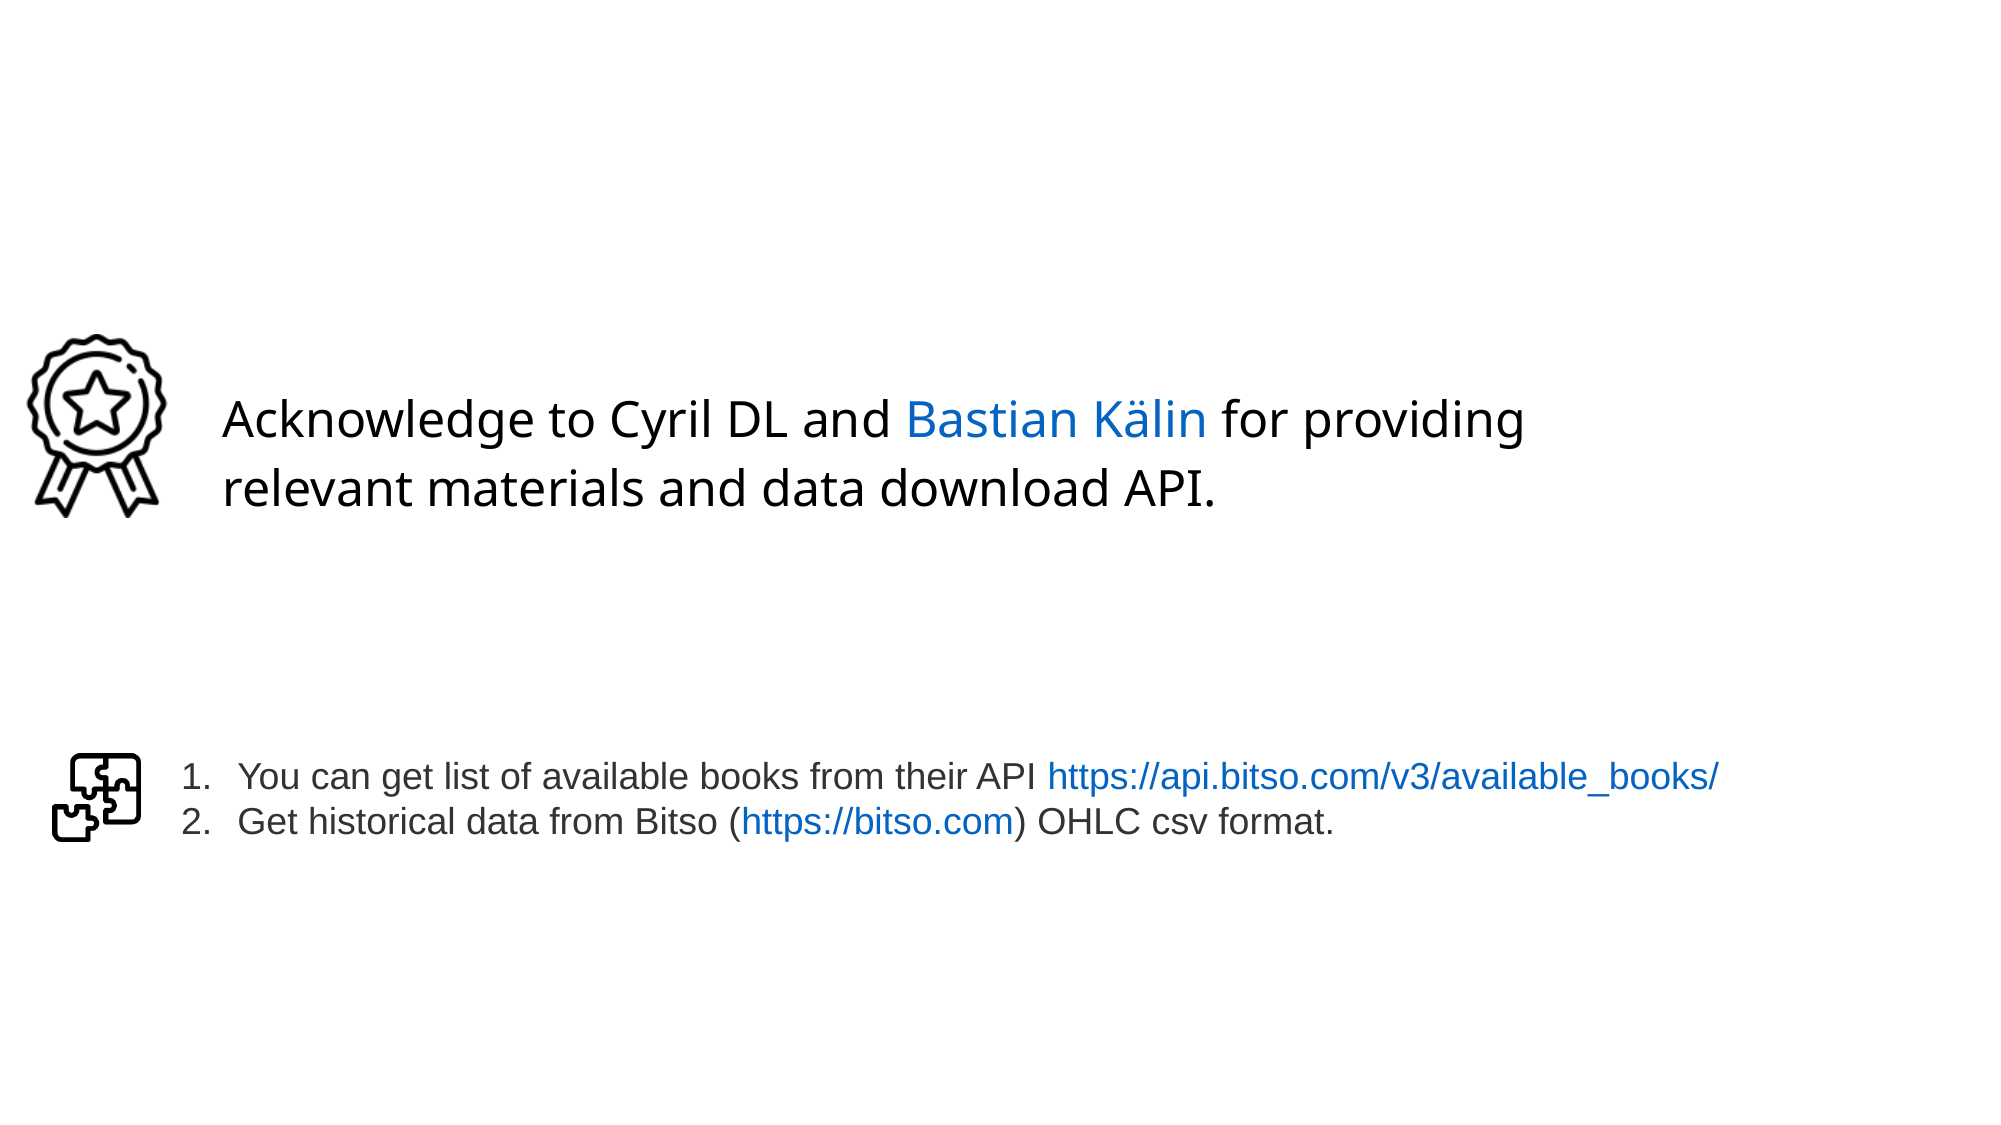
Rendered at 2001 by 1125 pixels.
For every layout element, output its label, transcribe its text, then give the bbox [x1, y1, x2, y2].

picture [5, 334, 189, 518]
text_box Acknowledge to Cyril DL and Bastian Kälin for providing relevant materials and data download API. [207, 380, 1661, 524]
picture [52, 753, 141, 842]
text_box You can get list of available books from their API https://api.bitso.com/v3/available_books/ Get historical data from Bitso (https://bitso.com) OHLC csv format. [166, 744, 1846, 850]
